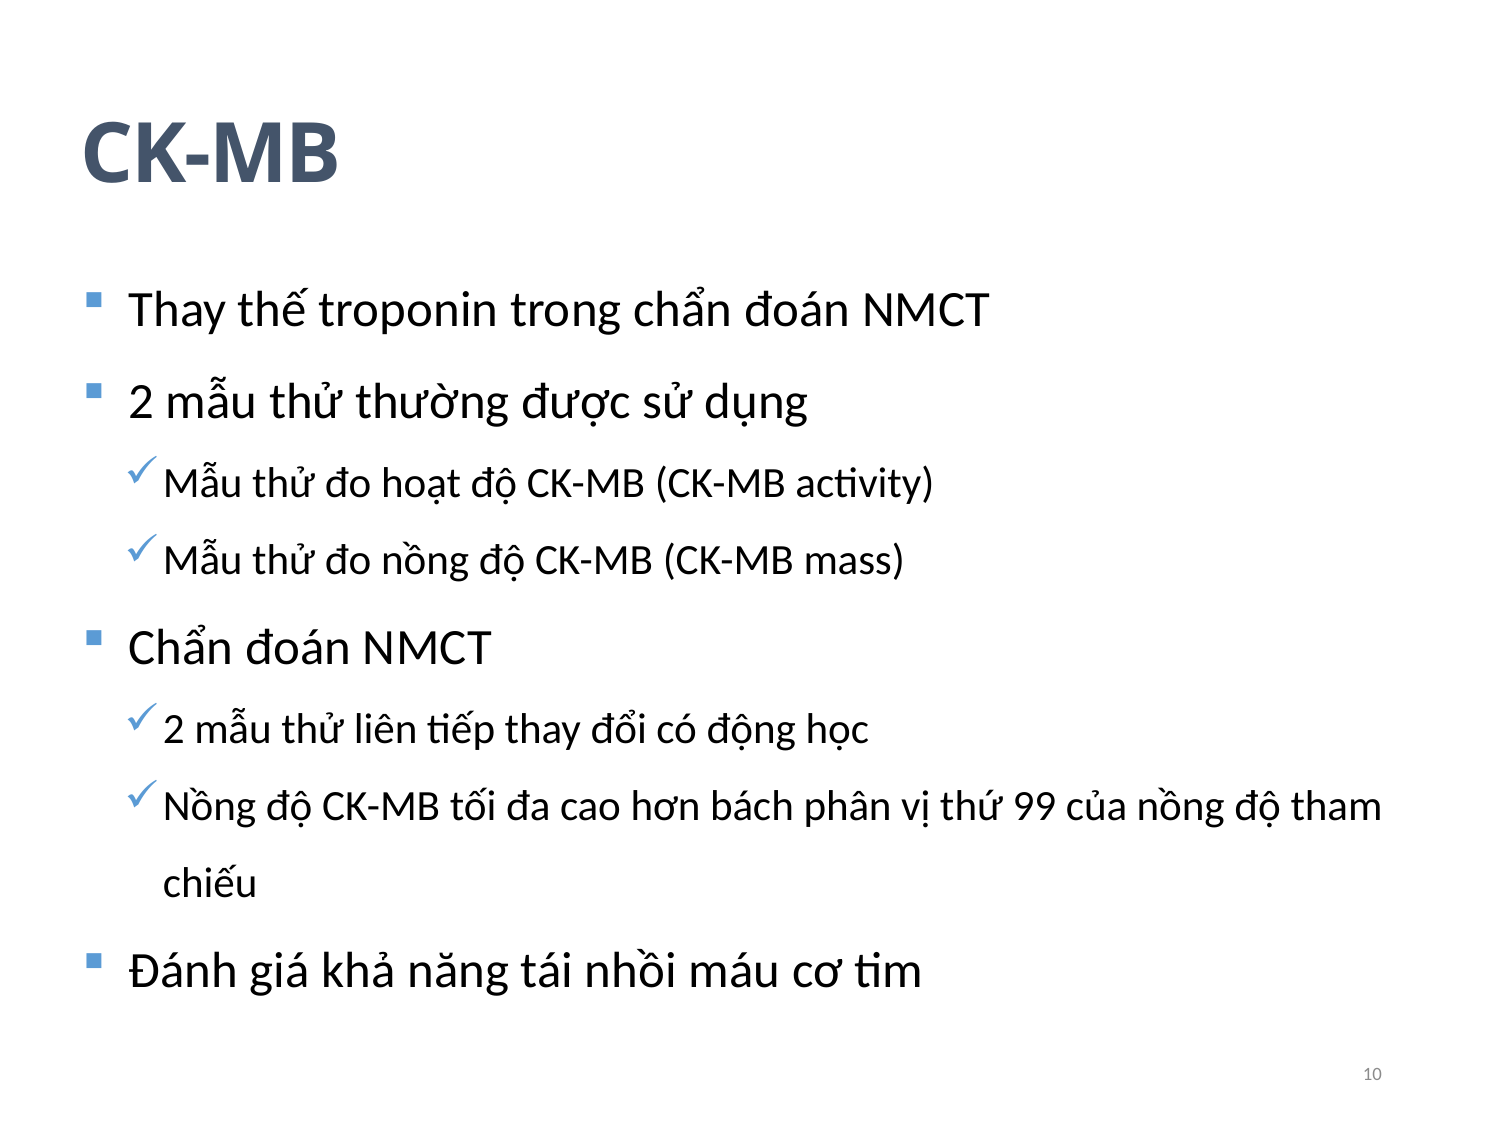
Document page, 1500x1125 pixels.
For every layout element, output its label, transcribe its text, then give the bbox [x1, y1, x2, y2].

text_box CK-MB [65, 67, 1410, 231]
slide_number 10 [1059, 1042, 1397, 1103]
text_box Thay thế troponin trong chẩn đoán NMCT 2 mẫu thử thường được sử dụng Mẫu thử đo hoạt độ CK-MB (CK-MB activity) Mẫu thử đo nồng độ CK-MB (CK-MB mass) Chẩn đoán NMCT 2 mẫu thử liên tiếp thay đổi có động học Nồng độ CK-MB tối đa cao hơn bách phân vị thứ 99 của nồng độ tham chiếu Đánh giá khả năng tái nhồi máu cơ tim [24, 237, 1438, 1013]
